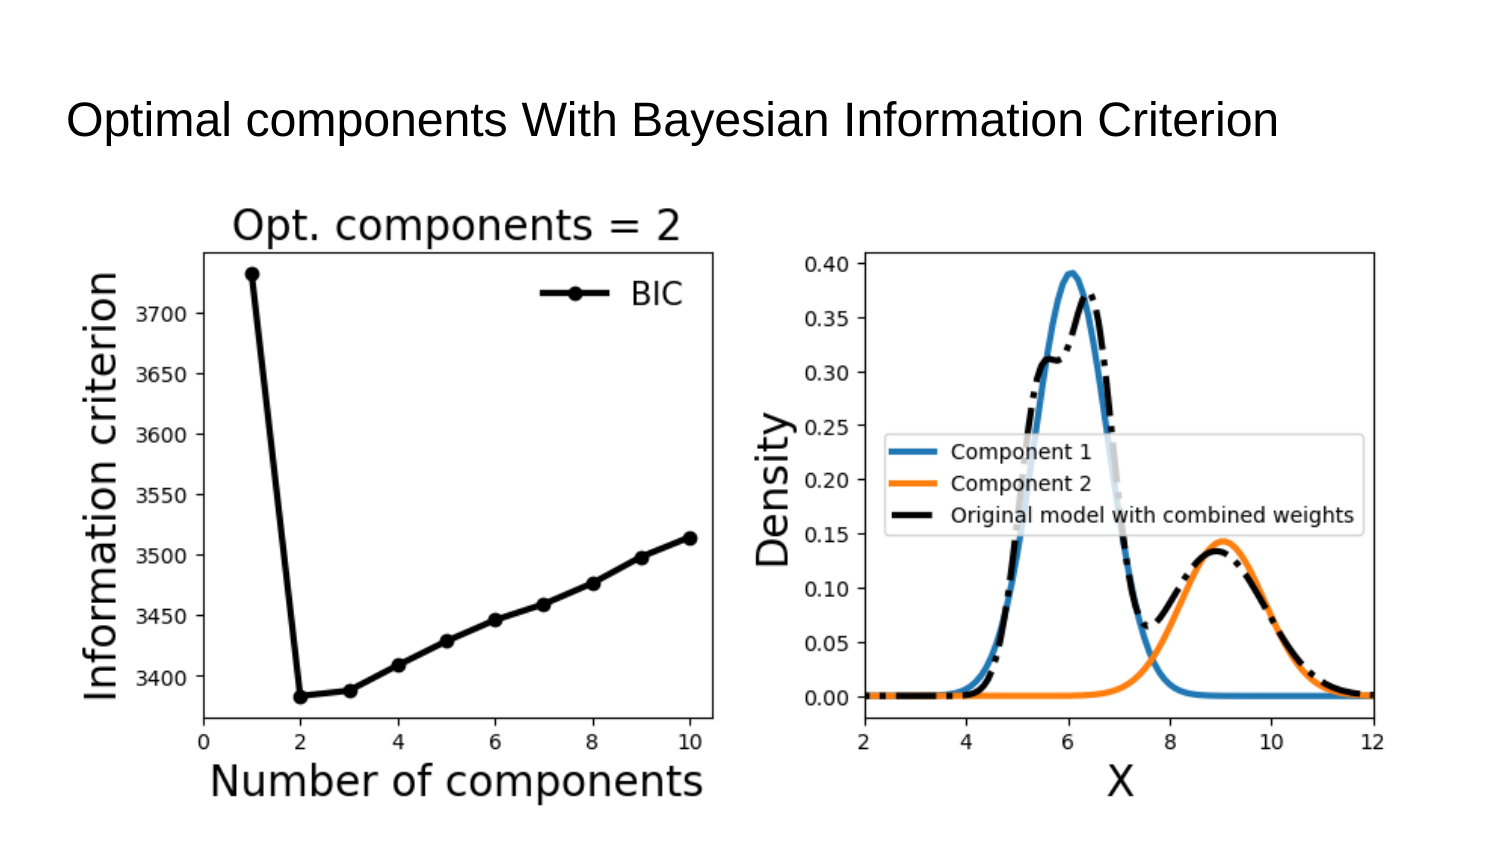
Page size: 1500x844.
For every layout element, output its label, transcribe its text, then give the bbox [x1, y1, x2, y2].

picture [69, 192, 1402, 819]
title Optimal components With Bayesian Information Criterion [51, 72, 1449, 167]
